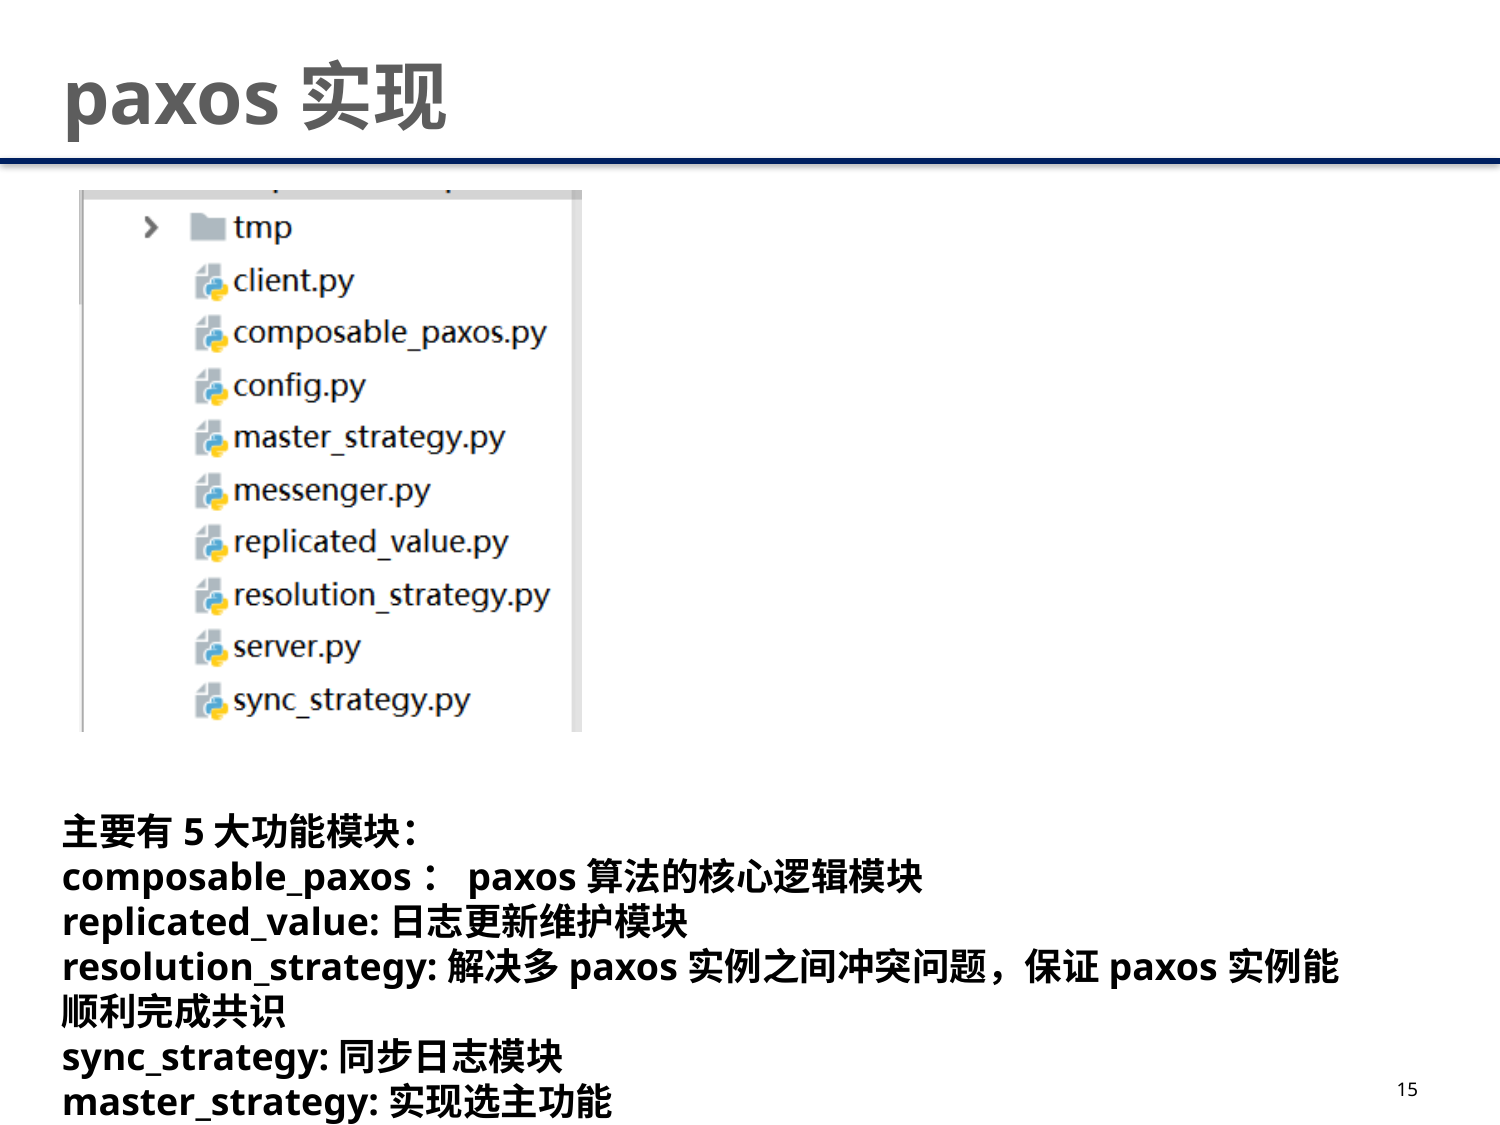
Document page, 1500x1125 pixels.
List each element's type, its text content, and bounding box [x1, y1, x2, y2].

text_box paxos实现 [47, 56, 1471, 148]
picture [79, 190, 583, 732]
text_box 主要有5大功能模块： composable_paxos：paxos算法的核心逻辑模块 replicated_value:日志更新维护模块 resolution_strategy:解决多paxos实例之间冲突问题，保证paxos实例能顺利完成共识 sync_strategy:同步日志模块 master_strategy:实现选主功能 [47, 800, 1375, 1125]
